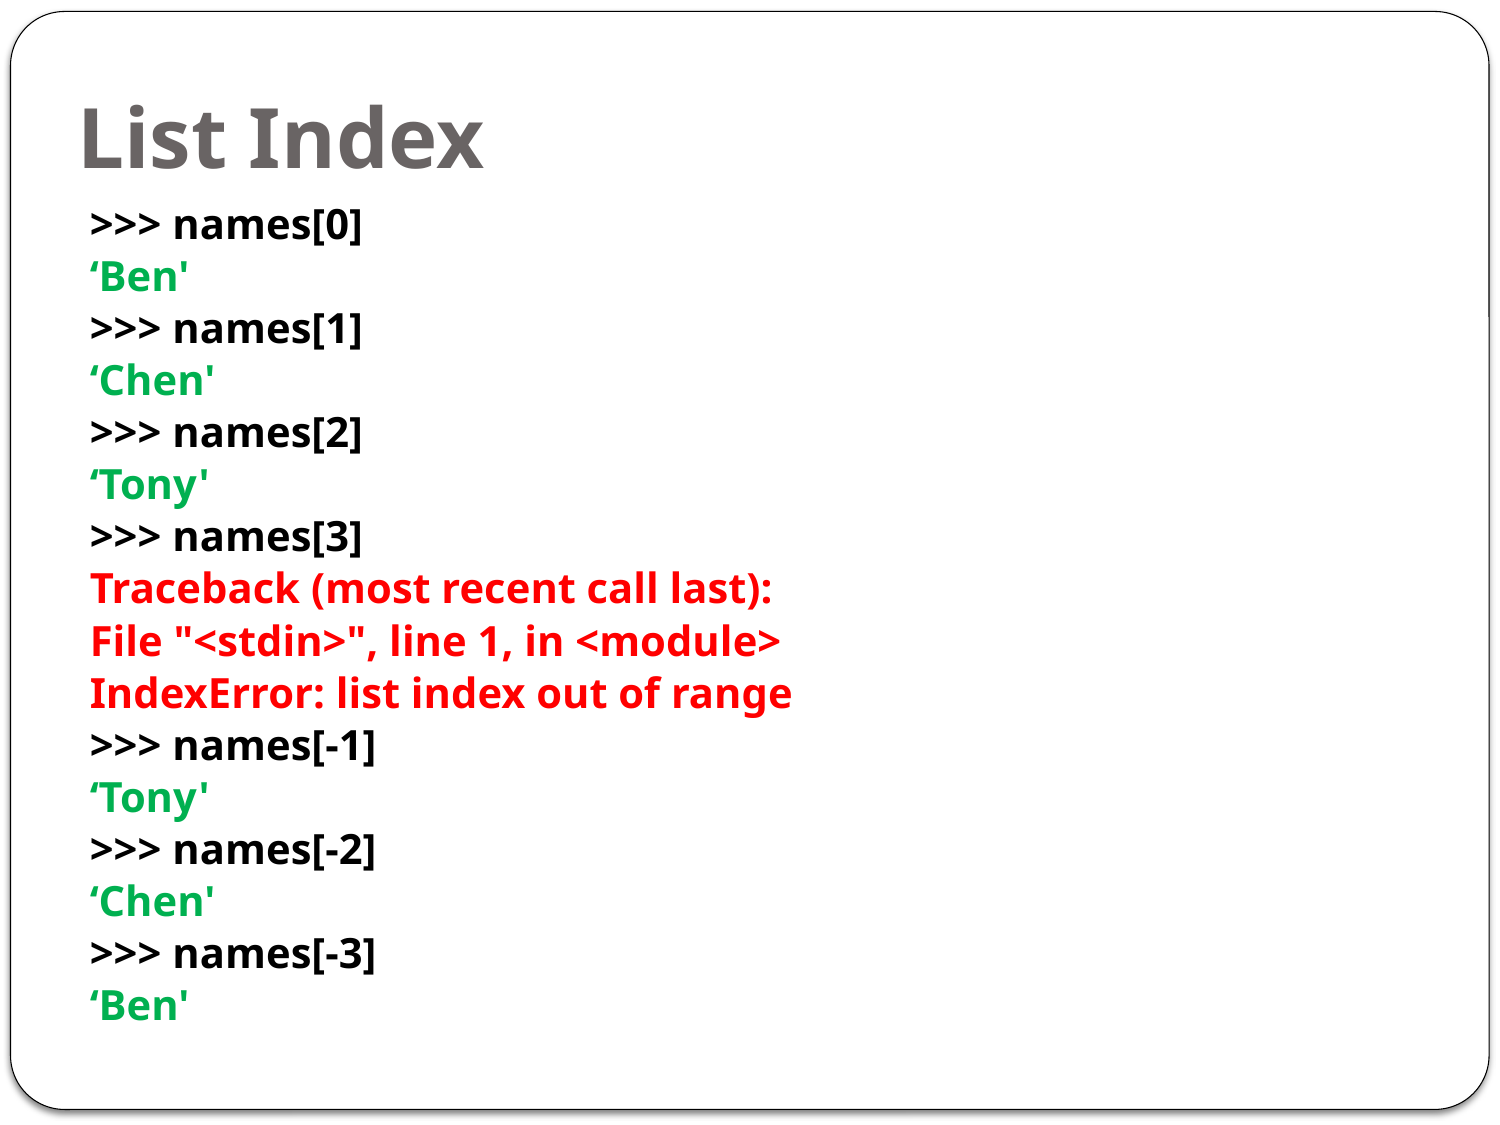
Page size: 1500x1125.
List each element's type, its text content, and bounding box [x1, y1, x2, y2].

title List Index [62, 24, 1338, 200]
list >>> names[0] ‘Ben' >>> names[1] ‘Chen' >>> names[2] ‘Tony' >>> names[3] Traceback (most recent call last): File "<stdin>", line 1, in <module> IndexError: list index out of range >>> names[-1] ‘Tony' >>> names[-2] ‘Chen' >>> names[-3] ‘Ben' [75, 200, 1425, 1005]
